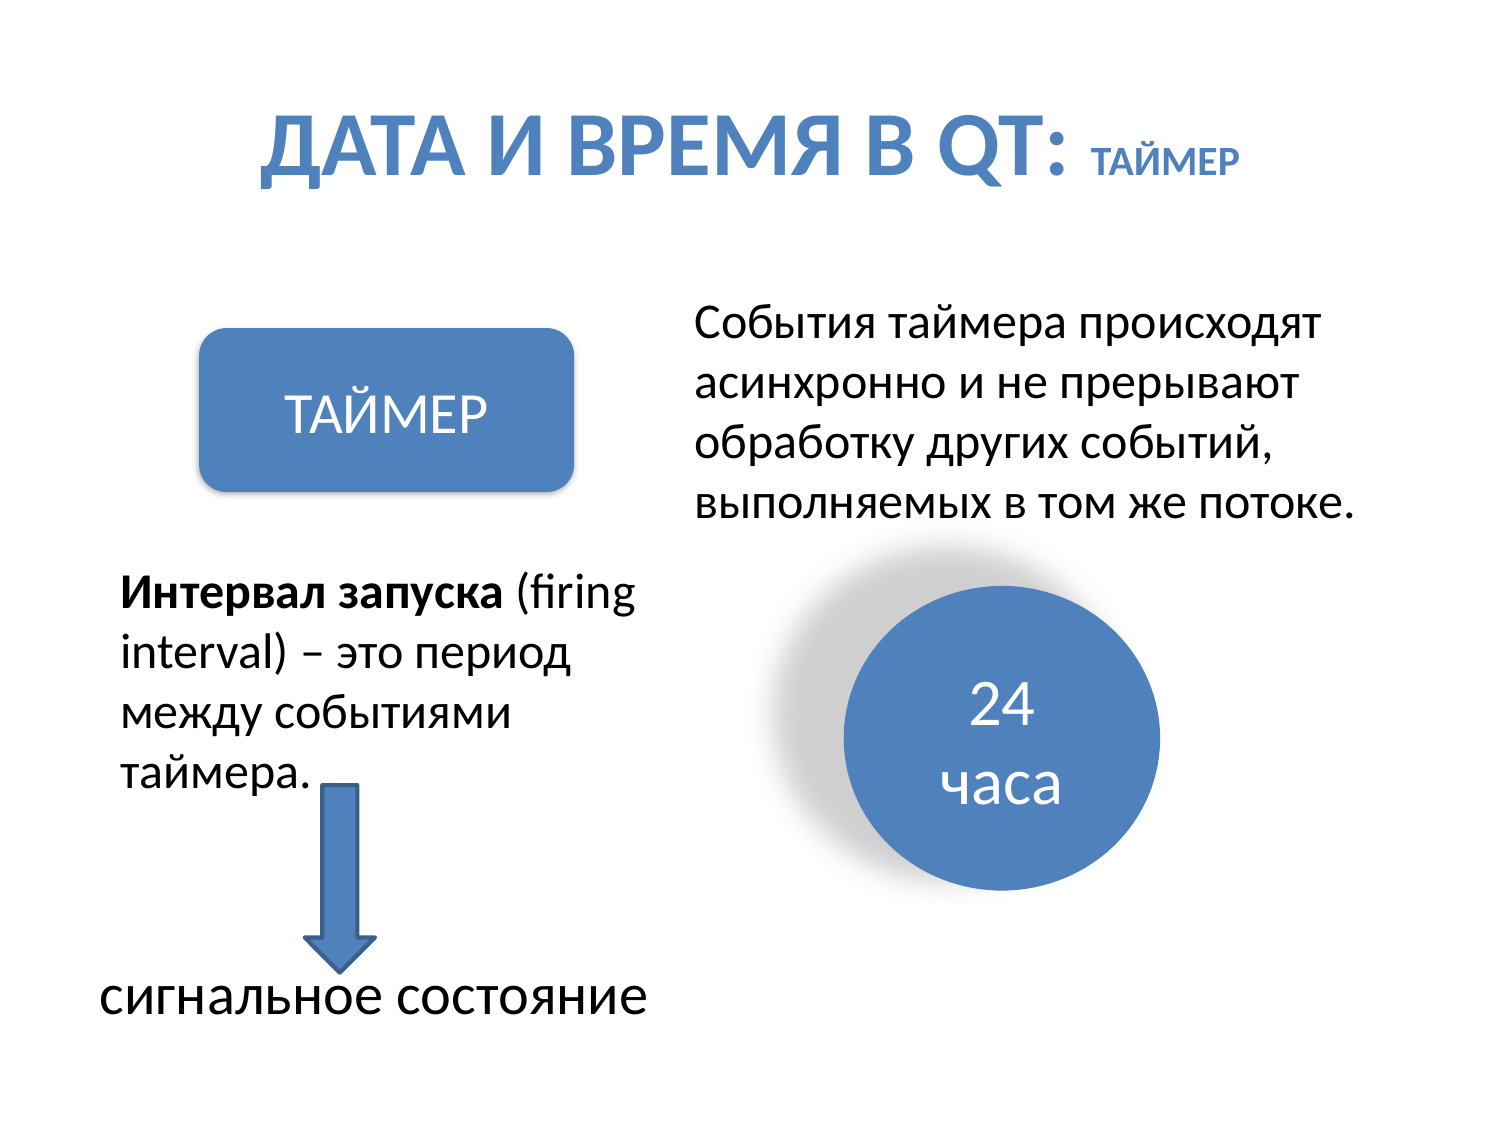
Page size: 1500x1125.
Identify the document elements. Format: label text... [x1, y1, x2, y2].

text_box События таймера происходят асинхронно и не прерывают обработку других событий, выполняемых в том же потоке. [679, 281, 1430, 536]
text_box [302, 783, 377, 949]
title Дата и время в Qt: таймер [75, 45, 1425, 233]
text_box сигнальное состояние [84, 949, 664, 1034]
text_box Интервал запуска (firing interval) – это период между событиями таймера. [105, 550, 668, 806]
text_box ТАЙМЕР [197, 325, 577, 495]
text_box 24 часа [841, 583, 1163, 893]
